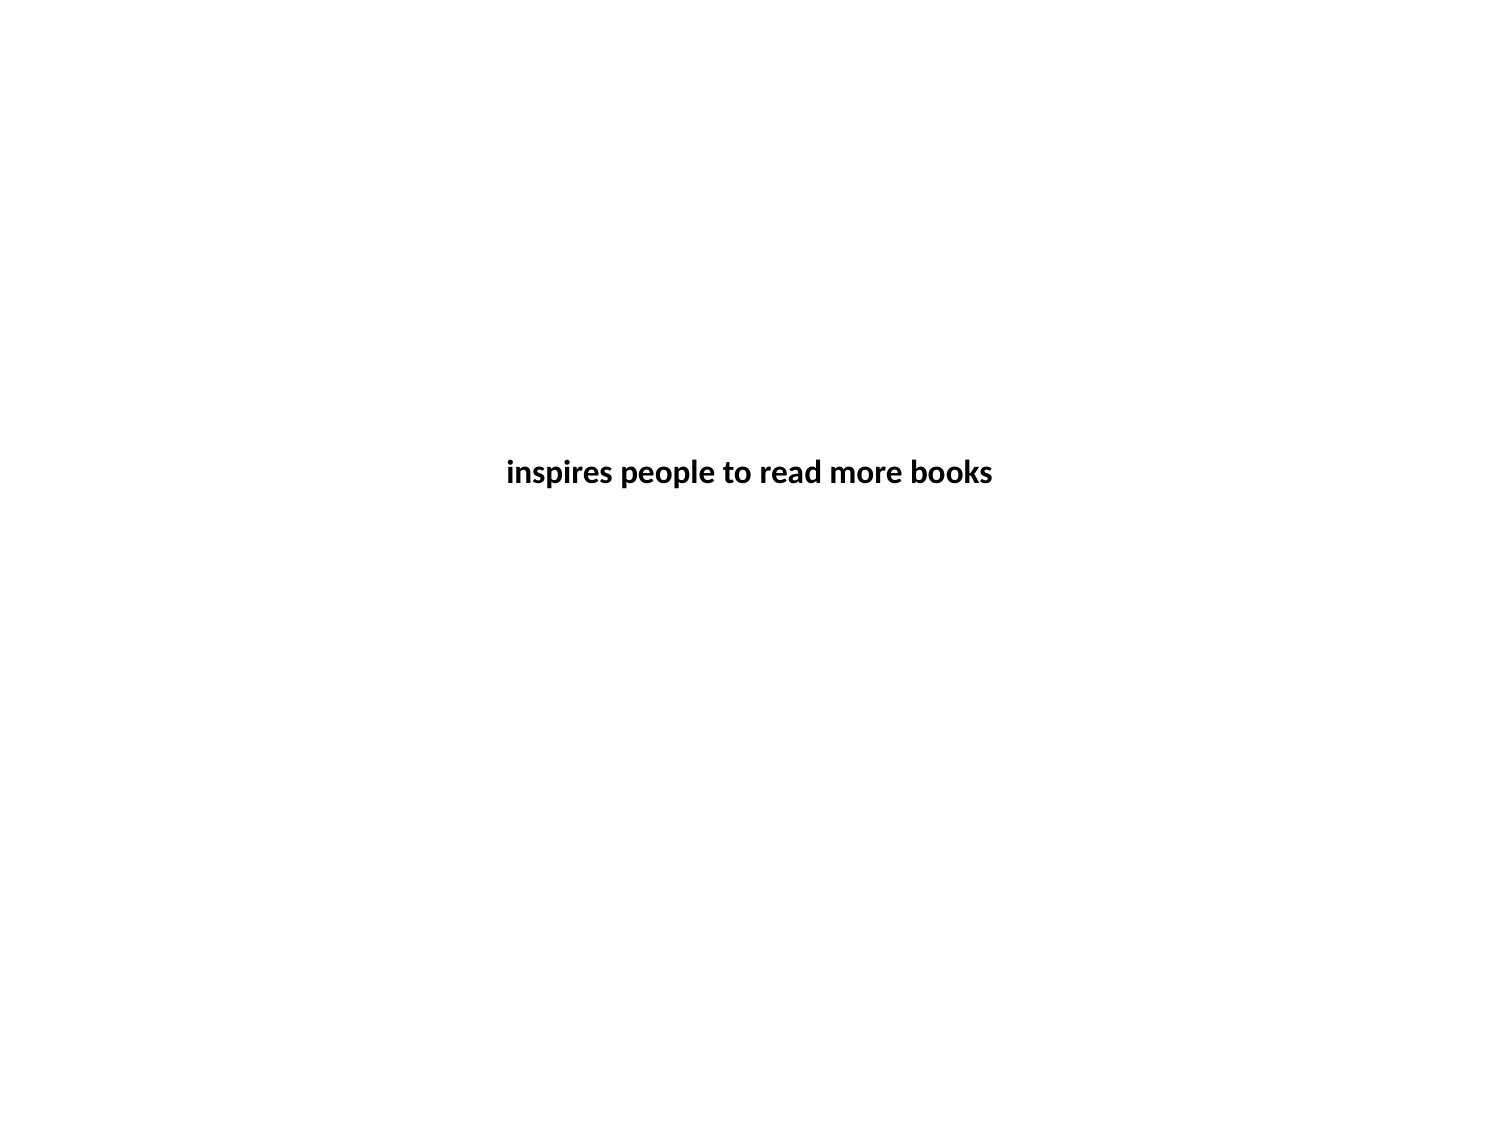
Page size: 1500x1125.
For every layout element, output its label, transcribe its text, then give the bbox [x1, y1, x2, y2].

title inspires people to read more books [112, 349, 1388, 591]
